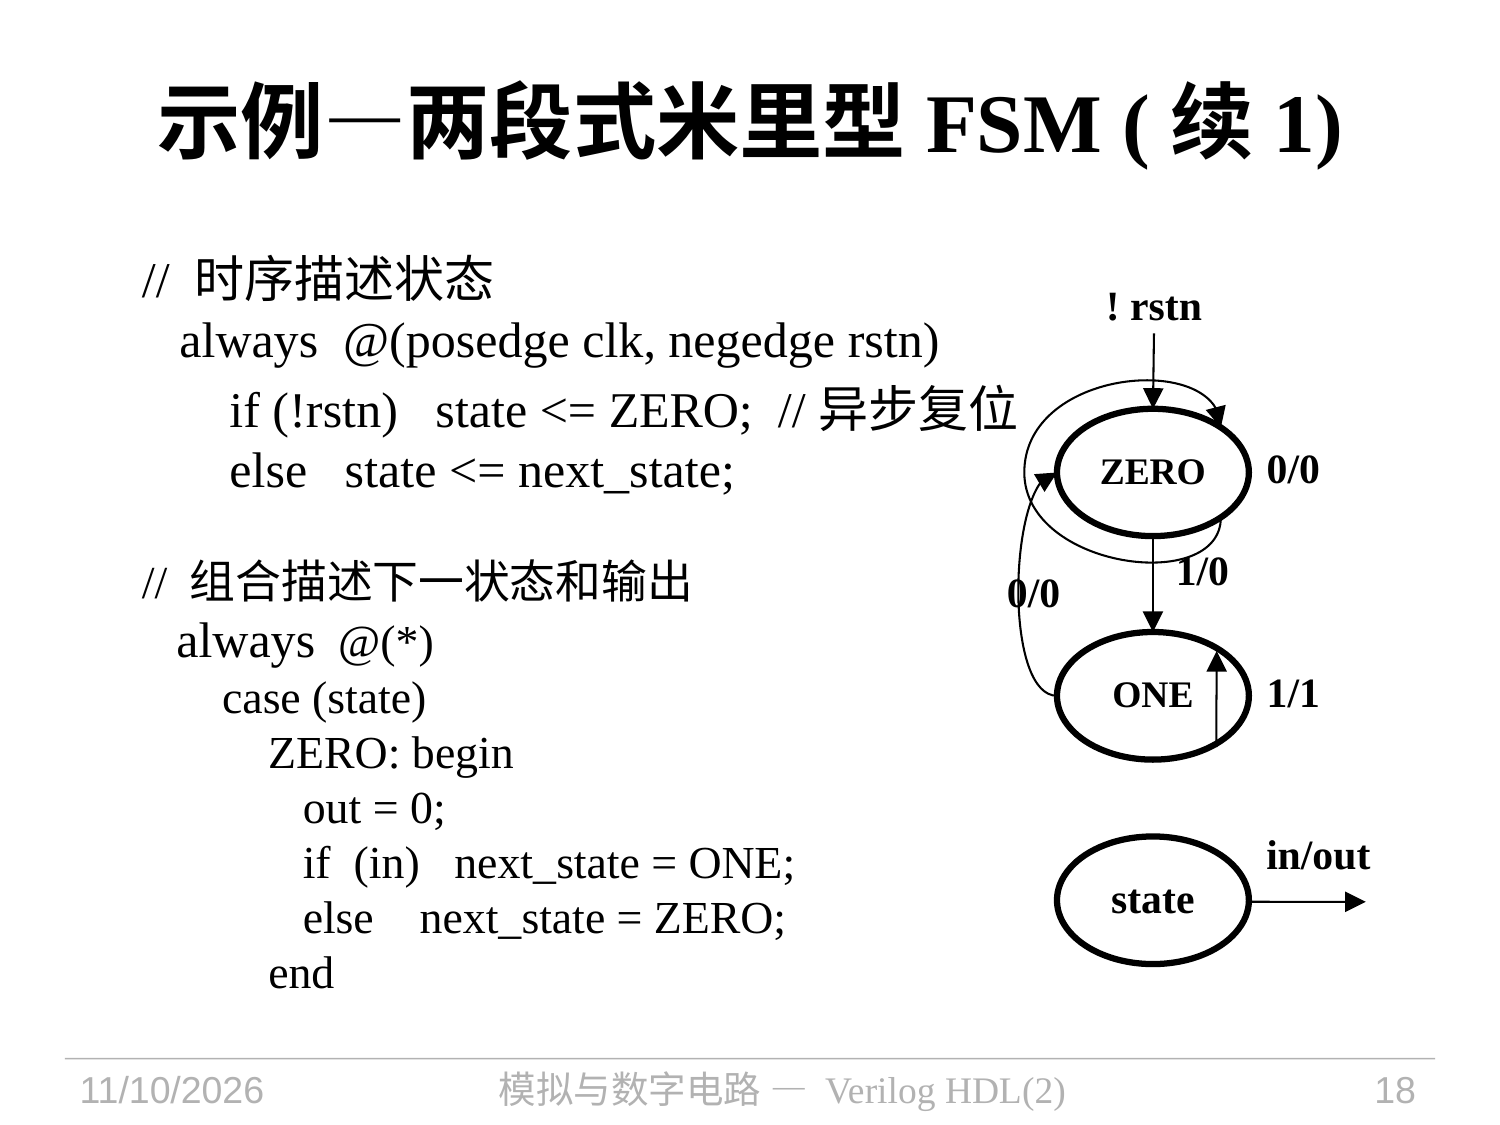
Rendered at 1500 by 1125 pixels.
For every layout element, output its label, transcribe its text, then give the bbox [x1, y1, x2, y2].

title 示例—两段式米里型FSM (续1) [75, 24, 1425, 213]
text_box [1102, 281, 1206, 409]
text_box 2022/10/20 [64, 1058, 348, 1125]
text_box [1056, 830, 1374, 965]
text_box 模拟与数字电路 — Verilog HDL(2) [360, 1058, 1205, 1125]
text_box // 时序描述状态 always @(posedge clk, negedge rstn) if (!rstn) state <= ZERO; //异步复位 else state <= next_state; // 组合描述下一状态和输出 always @(*) case (state) ZERO: begin out = 0; if (in) next_state = ONE; else next_state = ZERO; end [138, 243, 1034, 1053]
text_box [1003, 408, 1324, 760]
text_box 18 [1230, 1058, 1431, 1125]
